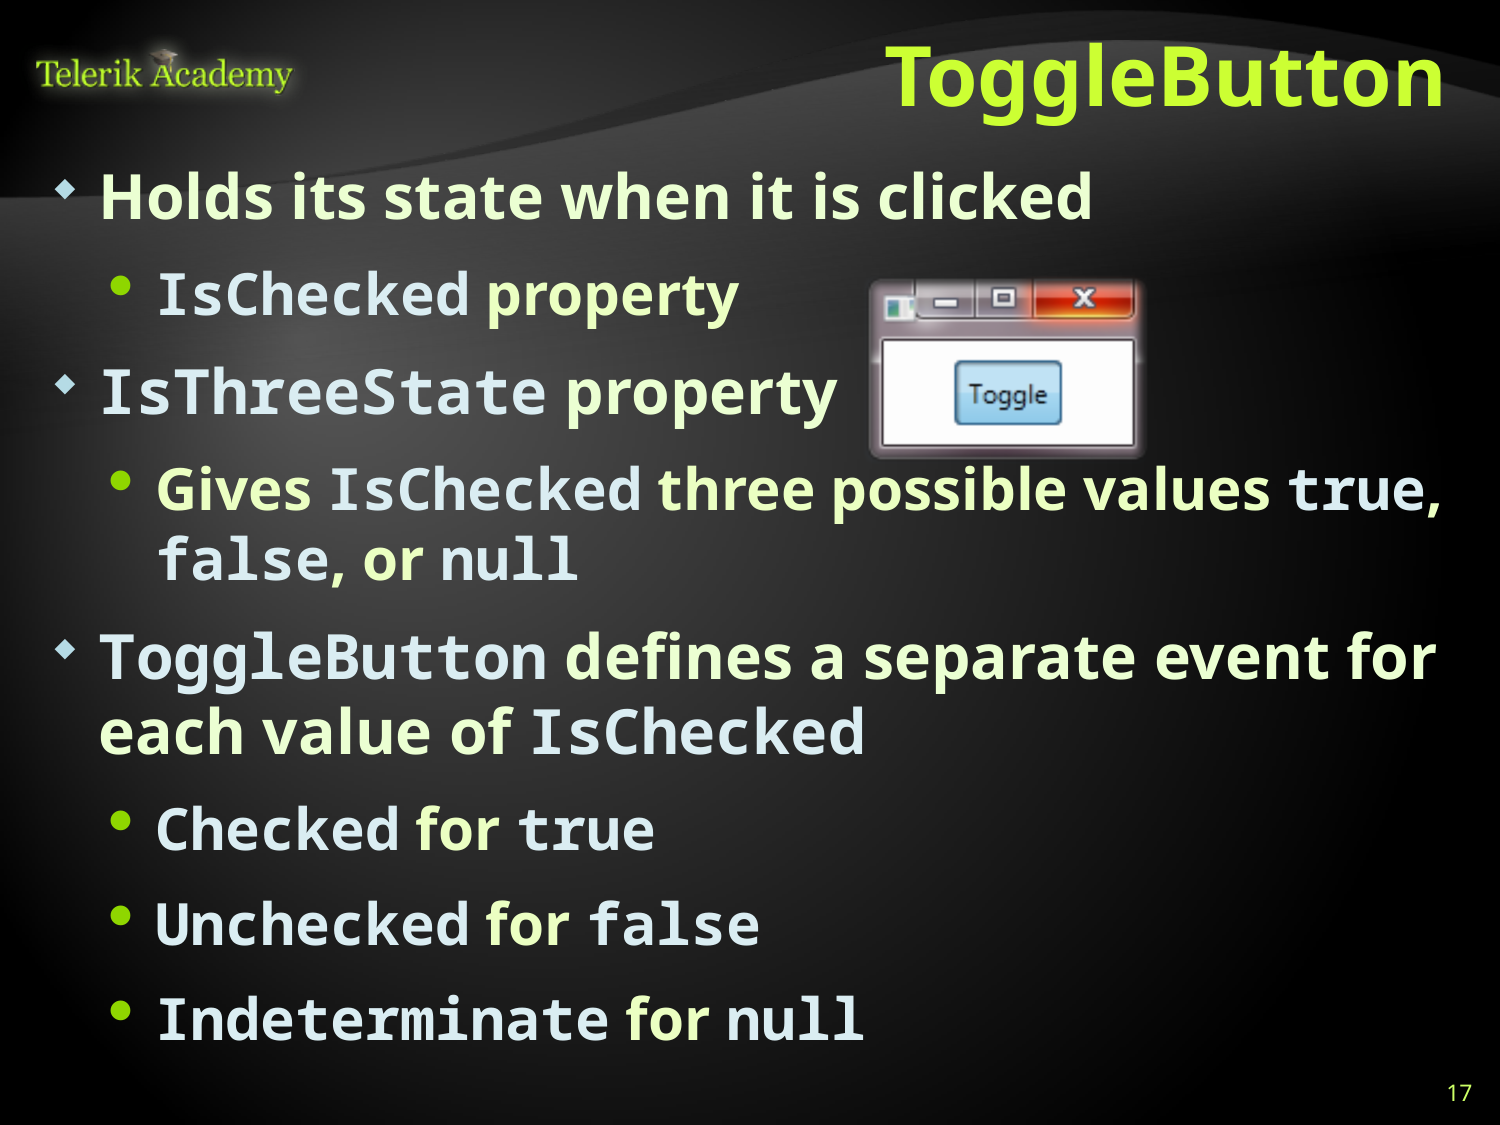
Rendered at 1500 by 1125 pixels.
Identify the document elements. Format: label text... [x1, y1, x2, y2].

slide_number 17 [1412, 1074, 1488, 1113]
title ToggleButton [300, 12, 1463, 149]
picture [0, 0, 1500, 1125]
list Holds its state when it is clicked IsChecked property IsThreeState property Gives IsChecked three possible values true, false, or null ToggleButton defines a separate event for each value of IsChecked Checked for true Unchecked for false Indeterminate for null [37, 149, 1463, 1100]
